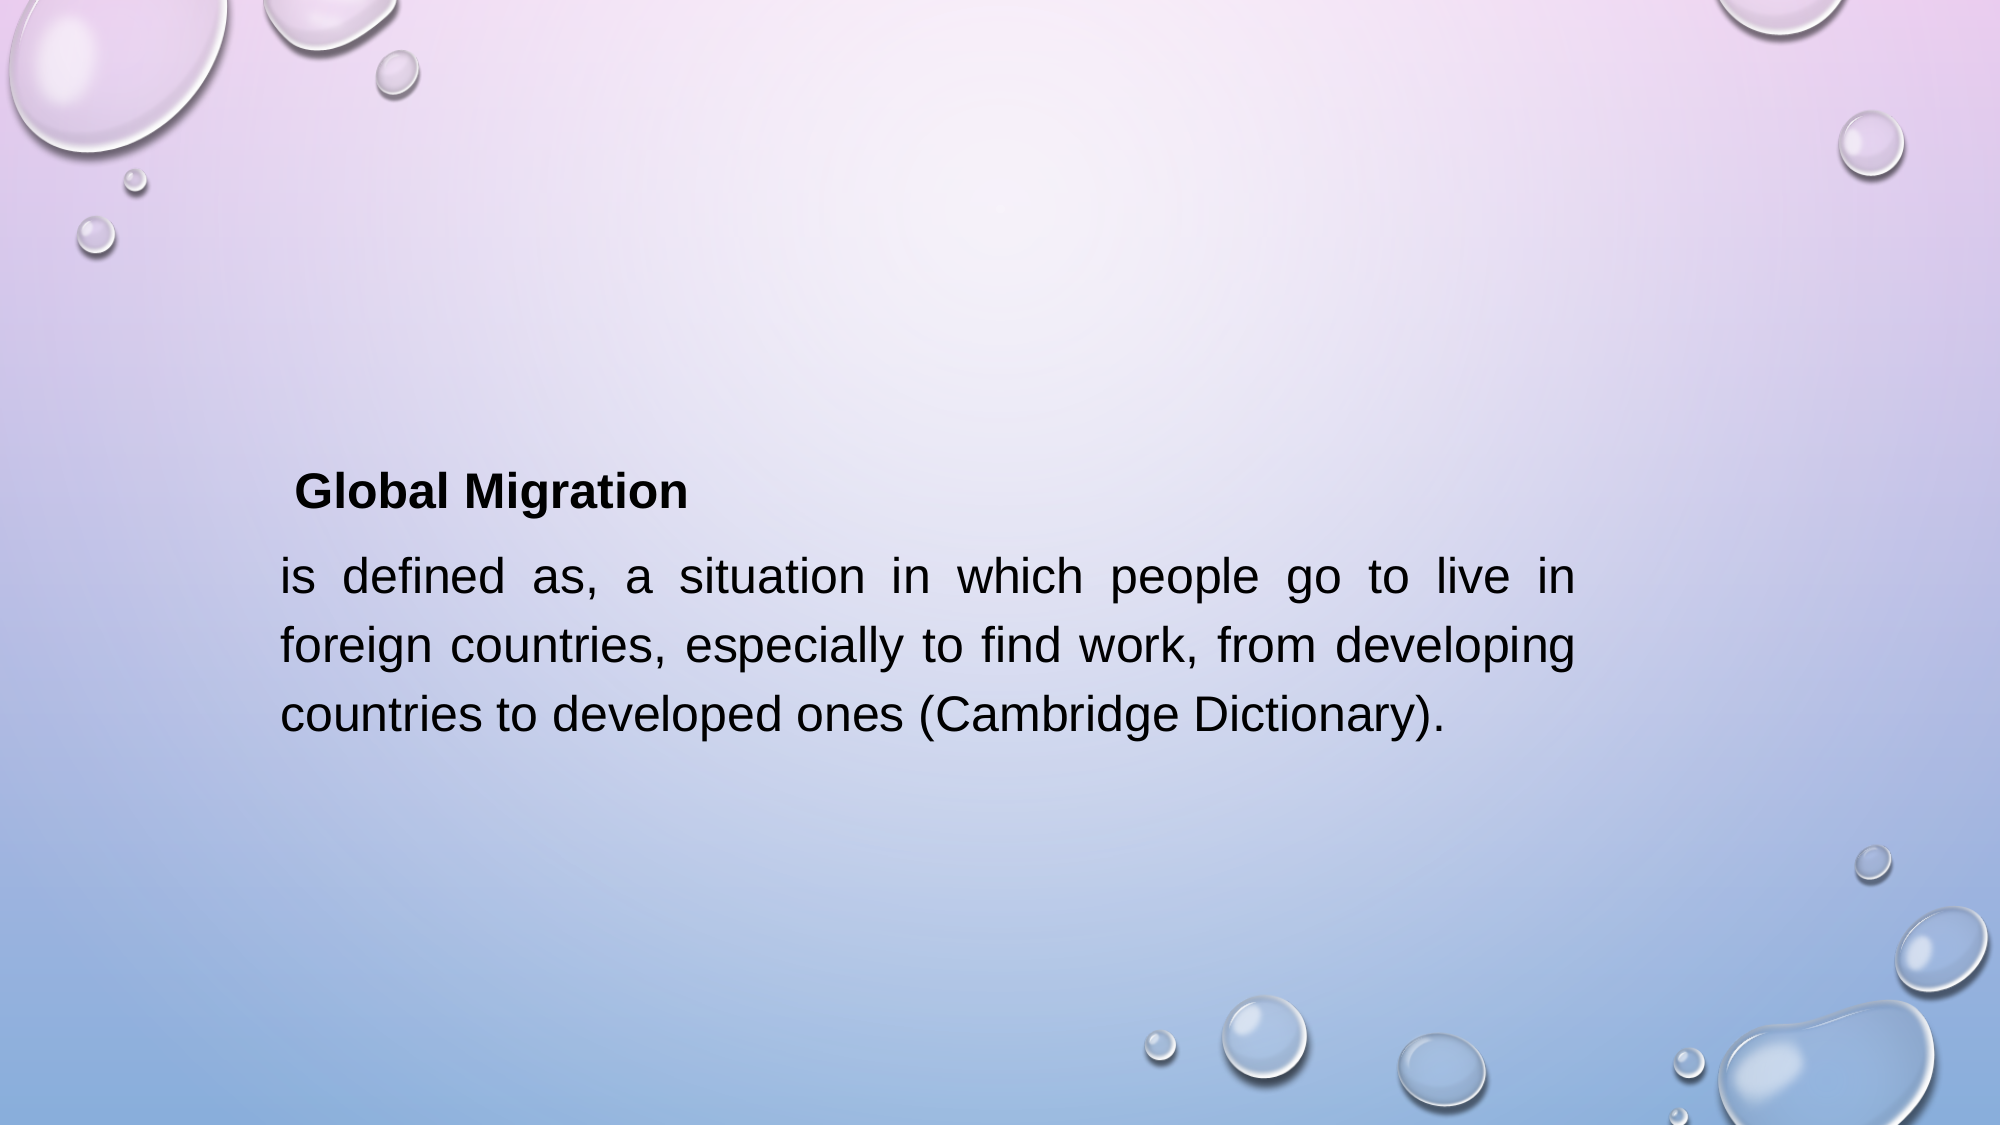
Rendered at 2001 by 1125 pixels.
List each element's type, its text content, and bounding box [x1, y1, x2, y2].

text_box Global Migration is defined as, a situation in which people go to live in foreign countries, especially to find work, from developing countries to developed ones (Cambridge Dictionary). [265, 441, 1593, 750]
picture [0, 0, 2000, 1125]
